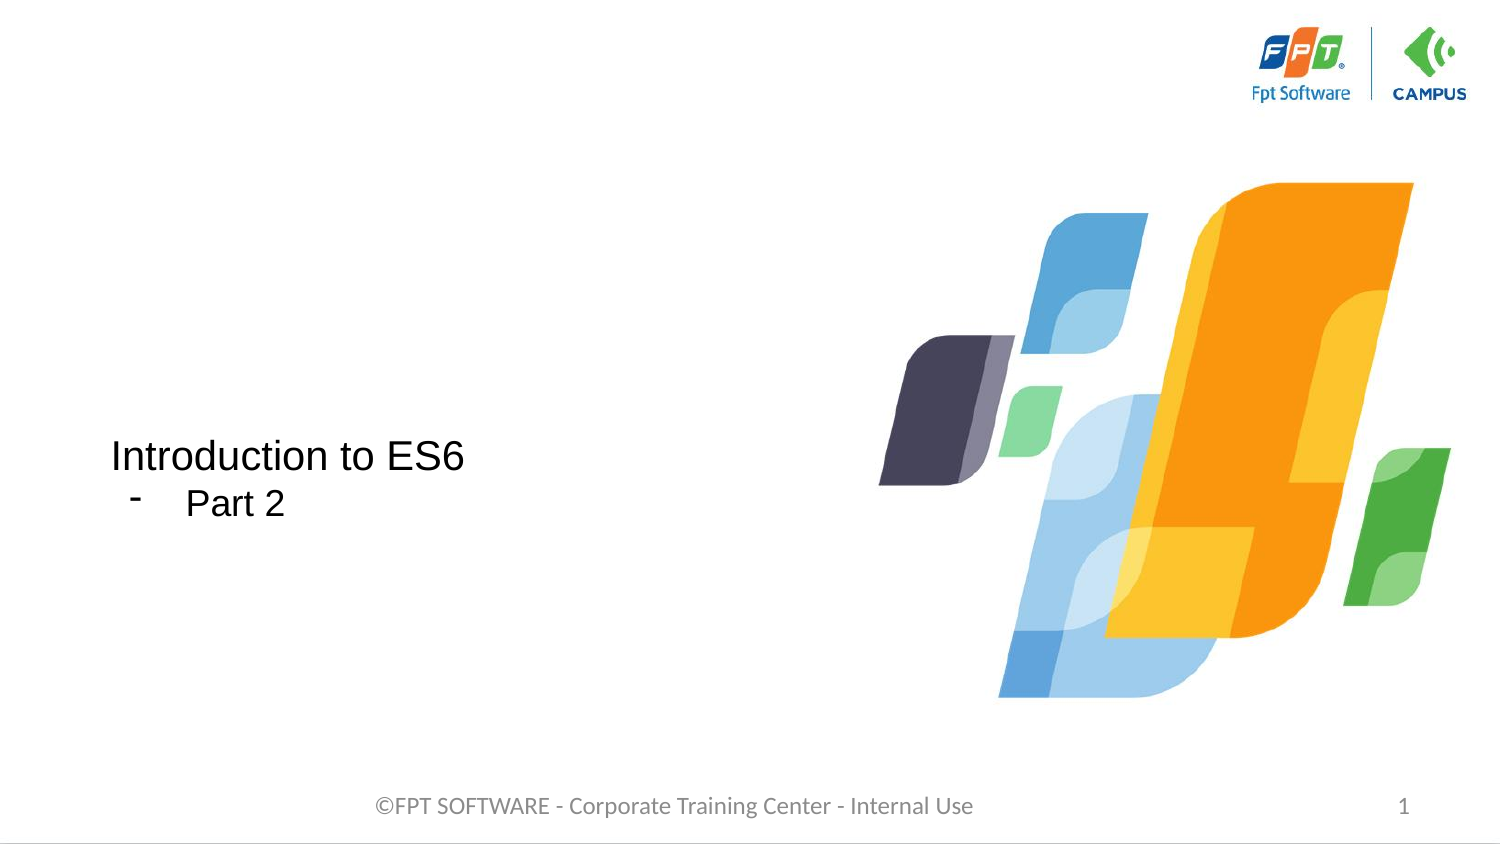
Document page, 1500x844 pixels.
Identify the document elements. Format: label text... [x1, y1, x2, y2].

text_box ‹#› [1074, 782, 1425, 827]
text_box [95, 286, 971, 397]
picture [0, 0, 1500, 844]
text_box ©FPT SOFTWARE - Corporate Training Center - Internal Use [306, 782, 1043, 827]
text_box Introduction to ES6 Part 2 [95, 421, 971, 551]
